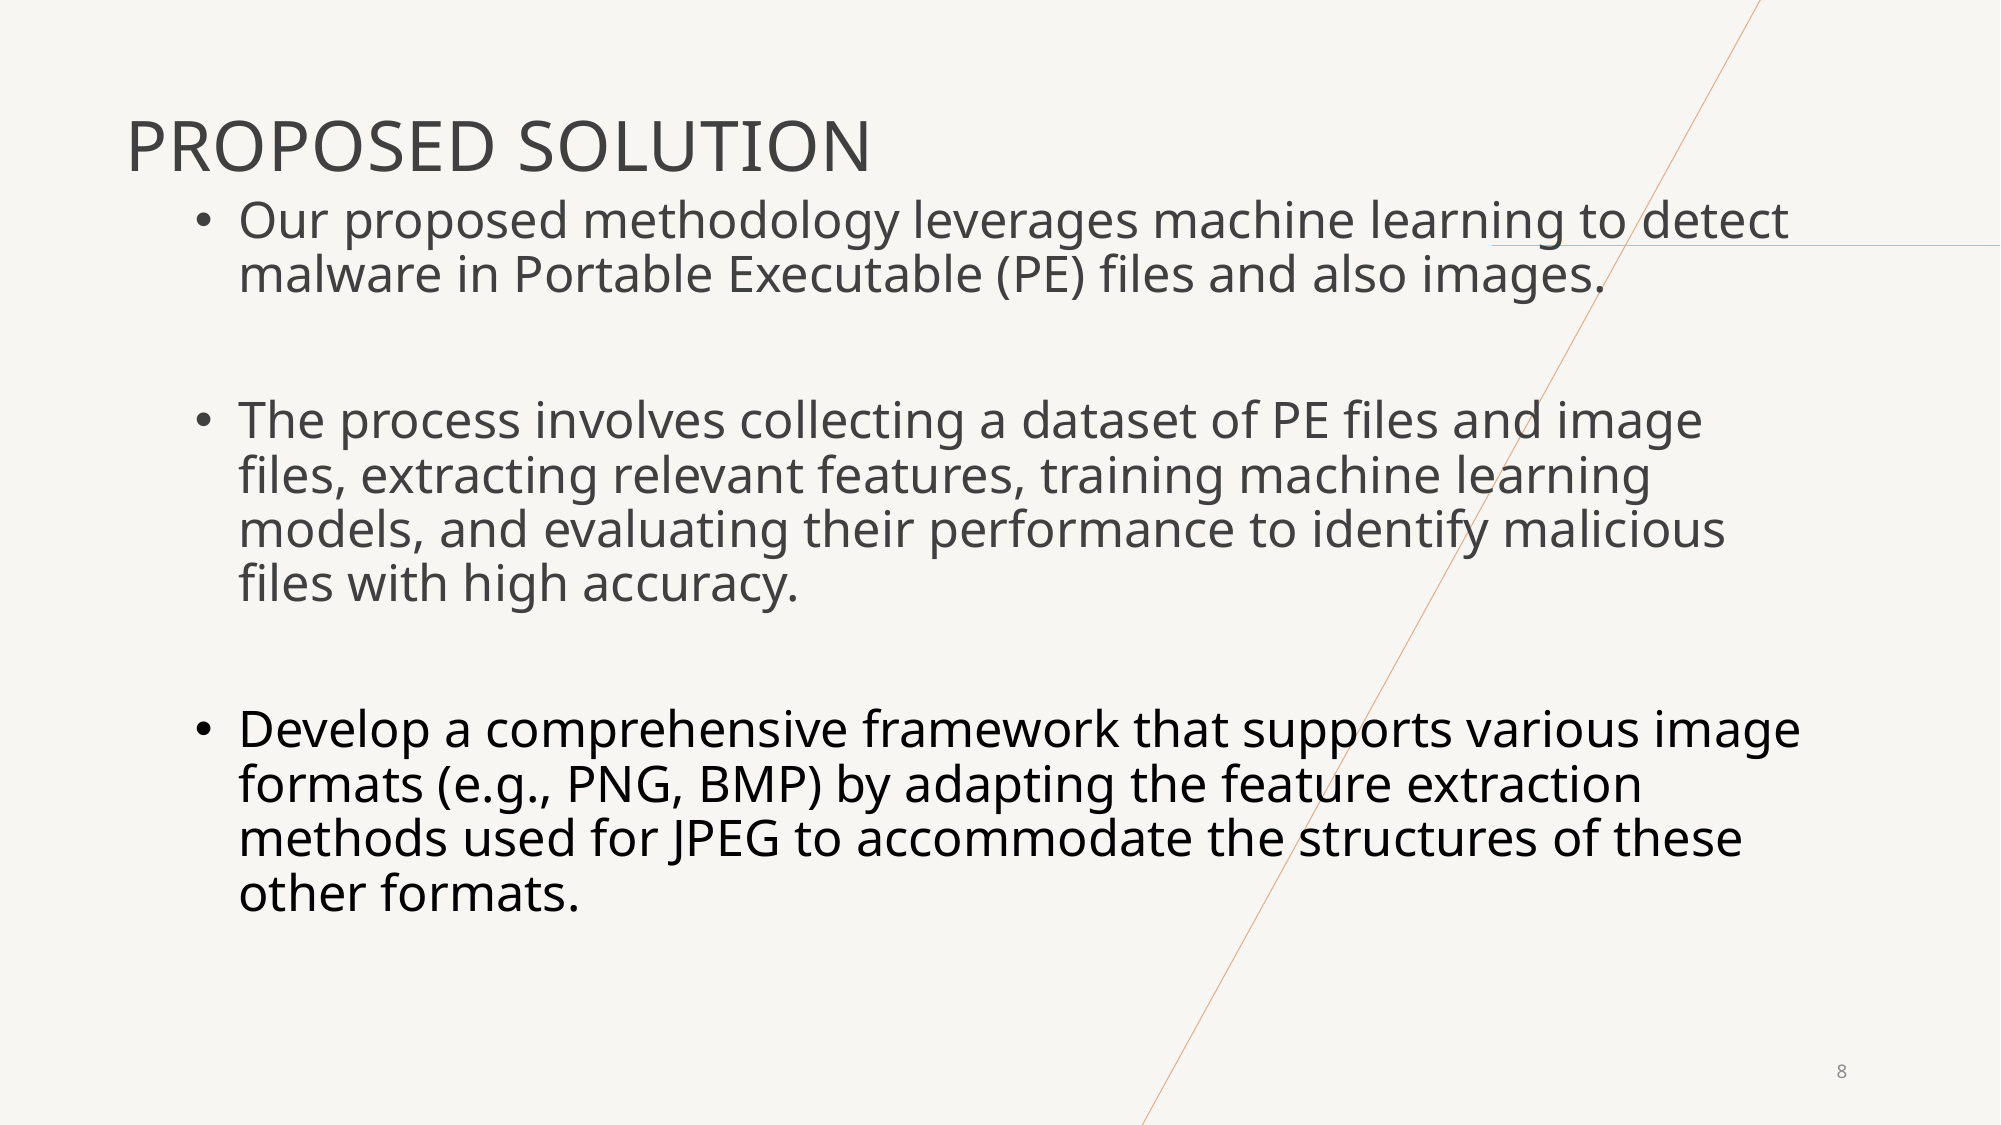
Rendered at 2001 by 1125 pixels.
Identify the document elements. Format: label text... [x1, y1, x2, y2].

slide_number 8 [1412, 1042, 1863, 1103]
list PROPOSED SOLUTION Our proposed methodology leverages machine learning to detect malware in Portable Executable (PE) files and also images. The process involves collecting a dataset of PE files and image files, extracting relevant features, training machine learning models, and evaluating their performance to identify malicious files with high accuracy. Develop a comprehensive framework that supports various image formats (e.g., PNG, BMP) by adapting the feature extraction methods used for JPEG to accommodate the structures of these other formats. [110, 94, 1836, 939]
